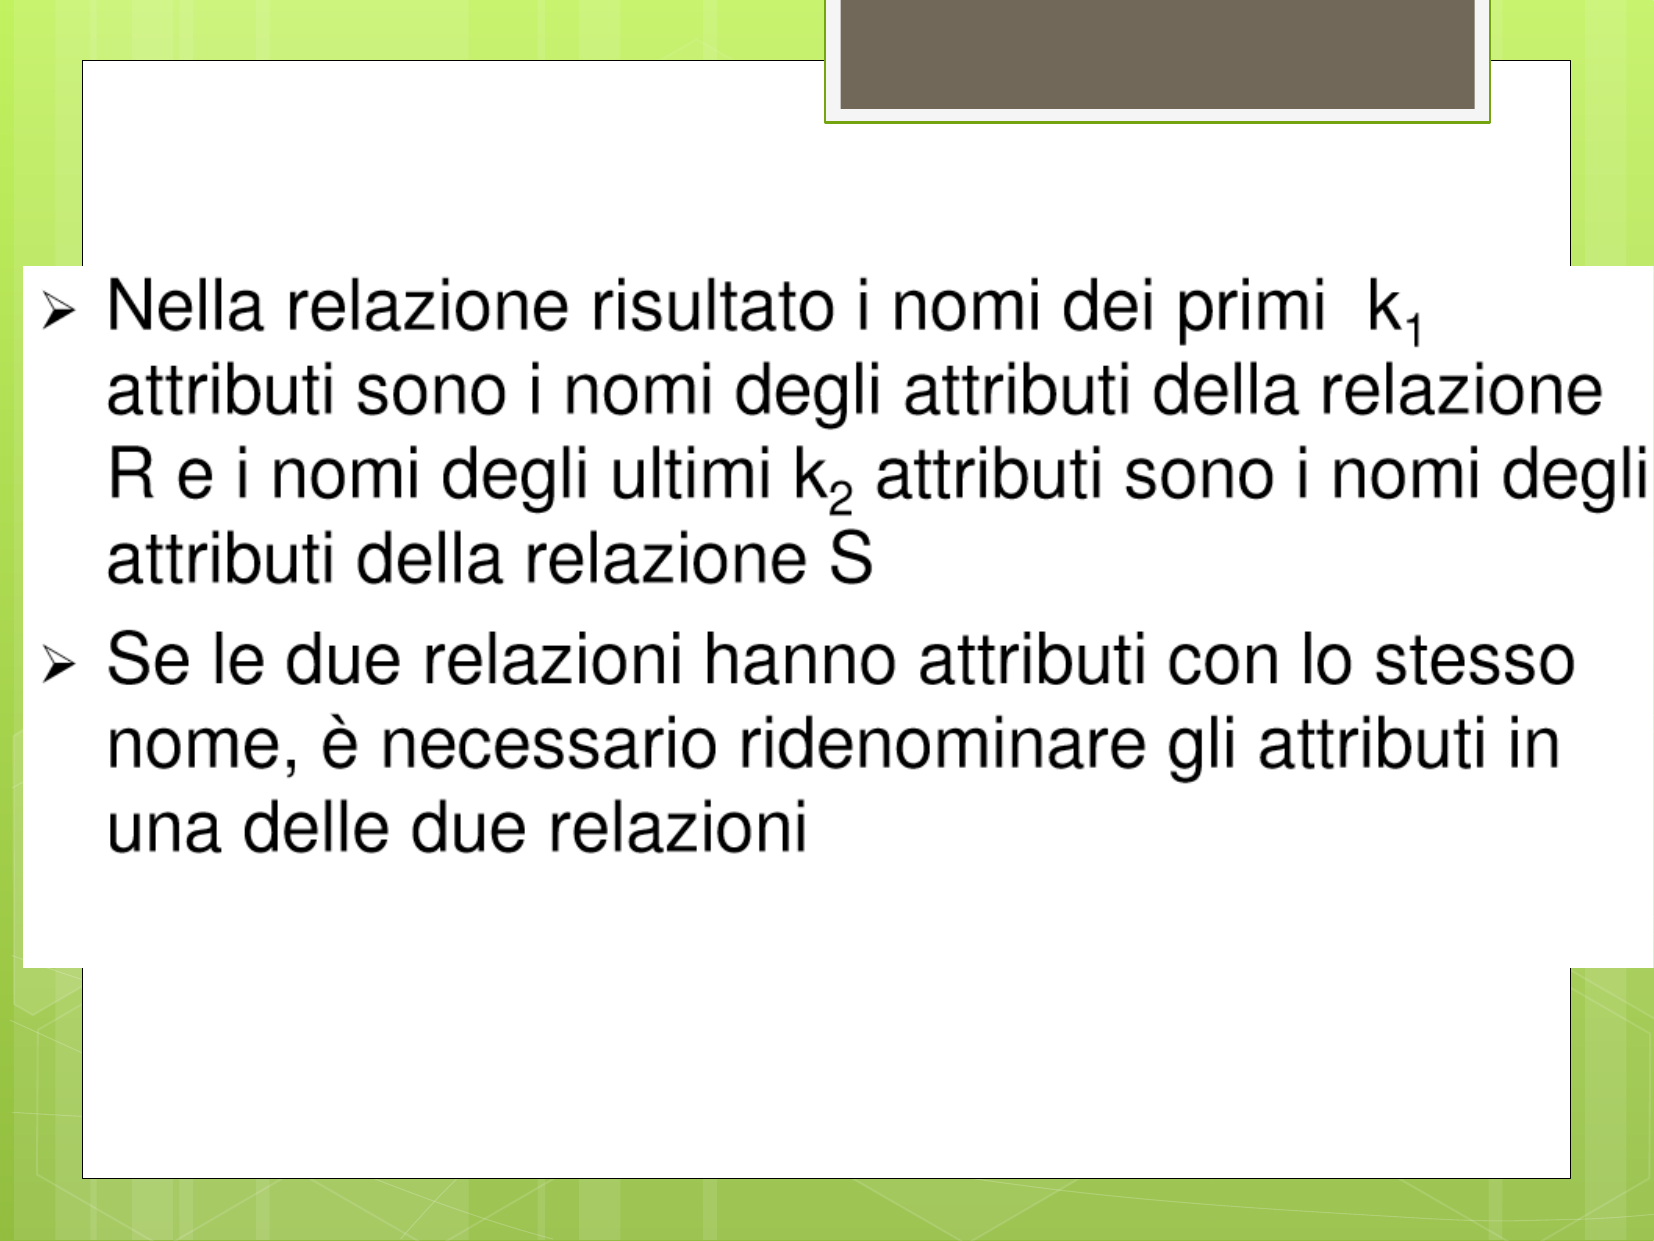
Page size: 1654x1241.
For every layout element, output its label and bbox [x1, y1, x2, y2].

picture [23, 265, 1654, 968]
